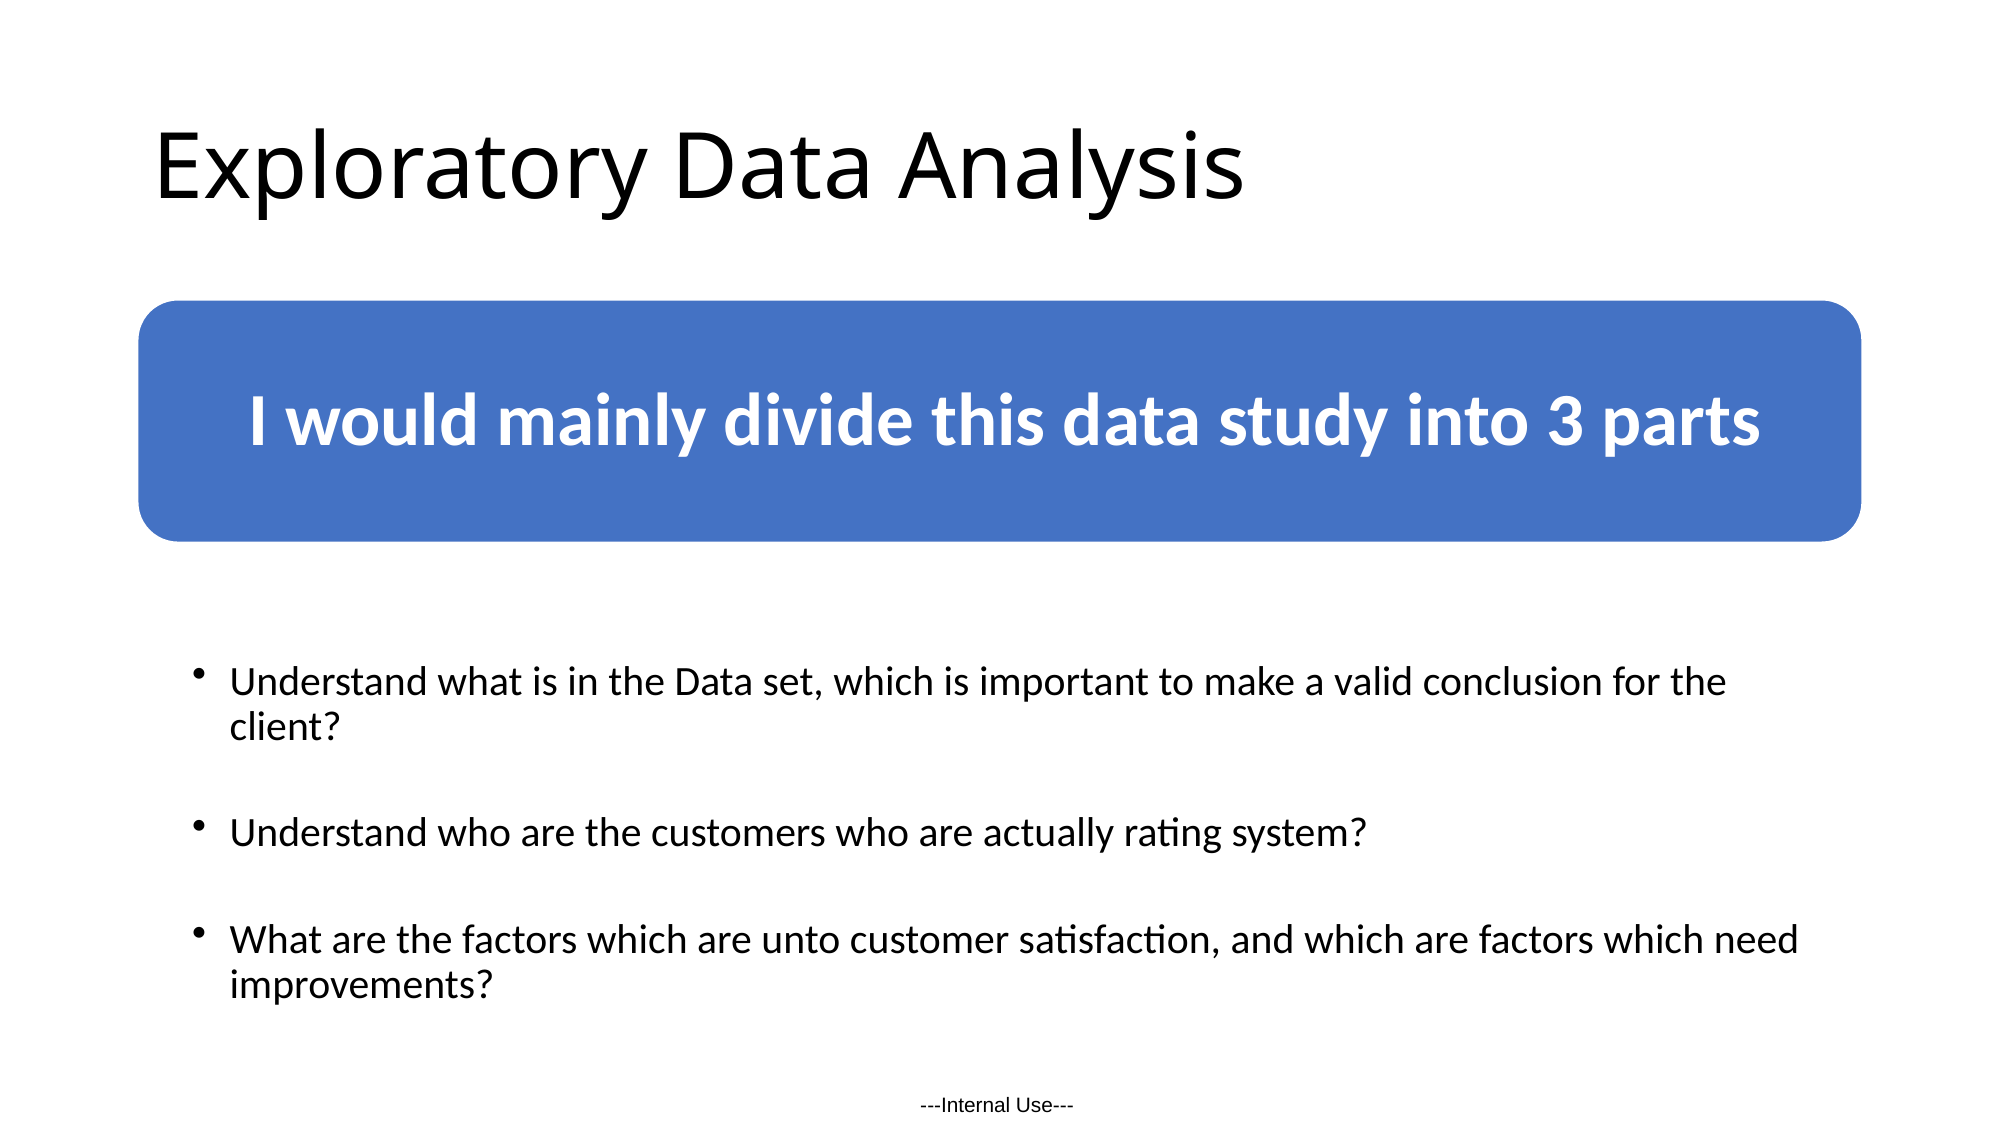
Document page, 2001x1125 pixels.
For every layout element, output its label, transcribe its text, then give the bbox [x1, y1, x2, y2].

title Exploratory Data Analysis [137, 59, 1863, 278]
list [137, 299, 1863, 1014]
